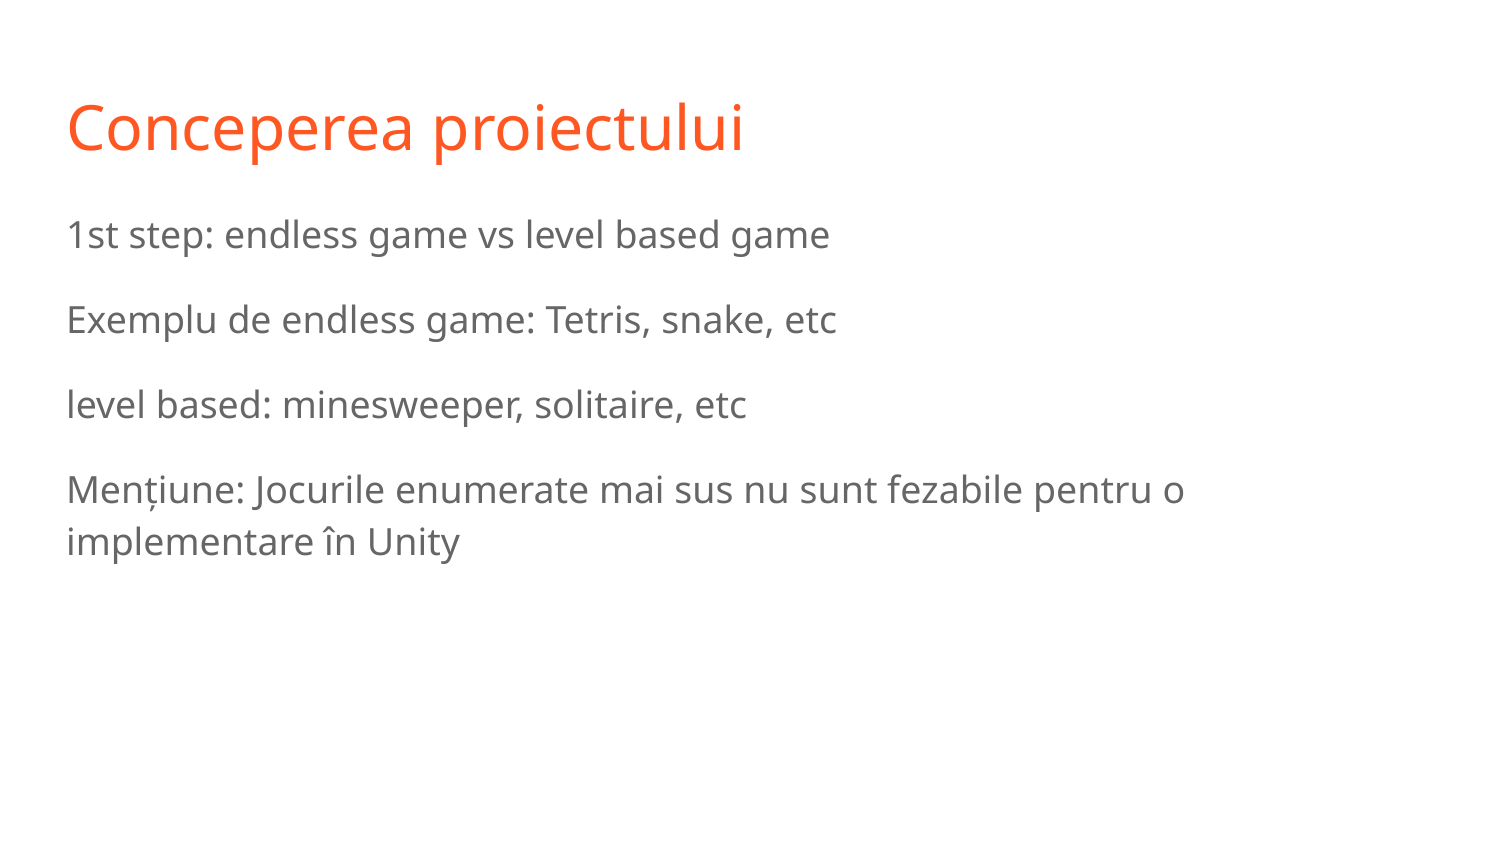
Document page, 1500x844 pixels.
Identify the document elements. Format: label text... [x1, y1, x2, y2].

list 1st step: endless game vs level based game Exemplu de endless game: Tetris, snake, etc level based: minesweeper, solitaire, etc Mențiune: Jocurile enumerate mai sus nu sunt fezabile pentru o implementare în Unity [51, 189, 1449, 750]
title Conceperea proiectului [51, 72, 1449, 167]
